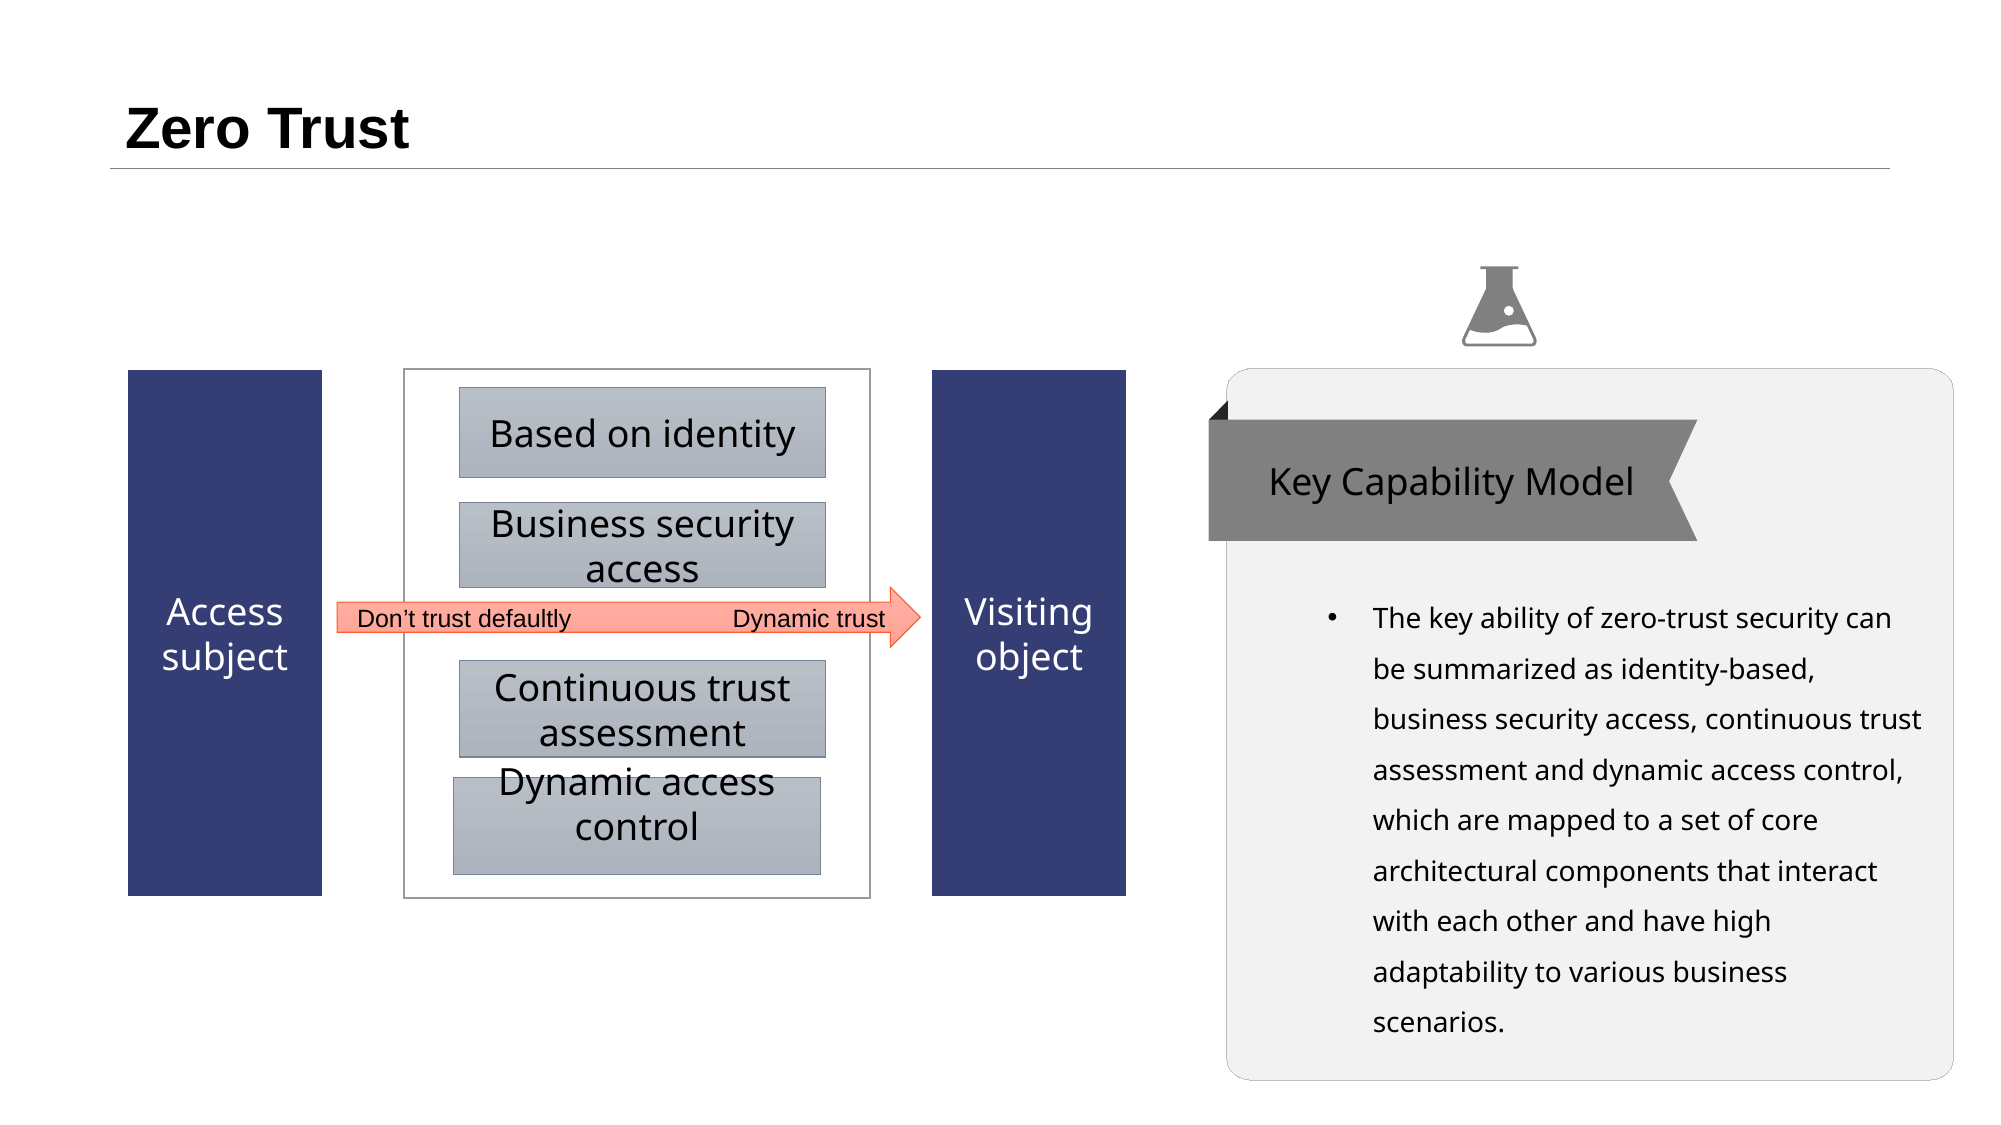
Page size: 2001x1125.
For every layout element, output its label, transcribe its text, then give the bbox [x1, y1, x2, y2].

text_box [1208, 368, 1954, 1081]
title Zero Trust [109, 0, 1890, 169]
text_box Dynamic access control [453, 777, 821, 875]
text_box Business security access [459, 502, 826, 588]
text_box [403, 633, 871, 899]
text_box Continuous trust assessment [459, 660, 826, 758]
text_box Visiting object [929, 367, 1129, 899]
text_box Don’t trust defaultly Dynamic trust [336, 585, 922, 649]
text_box Access subject [125, 367, 325, 899]
text_box [1462, 266, 1537, 347]
text_box [403, 368, 871, 601]
text_box Based on identity [459, 387, 826, 478]
